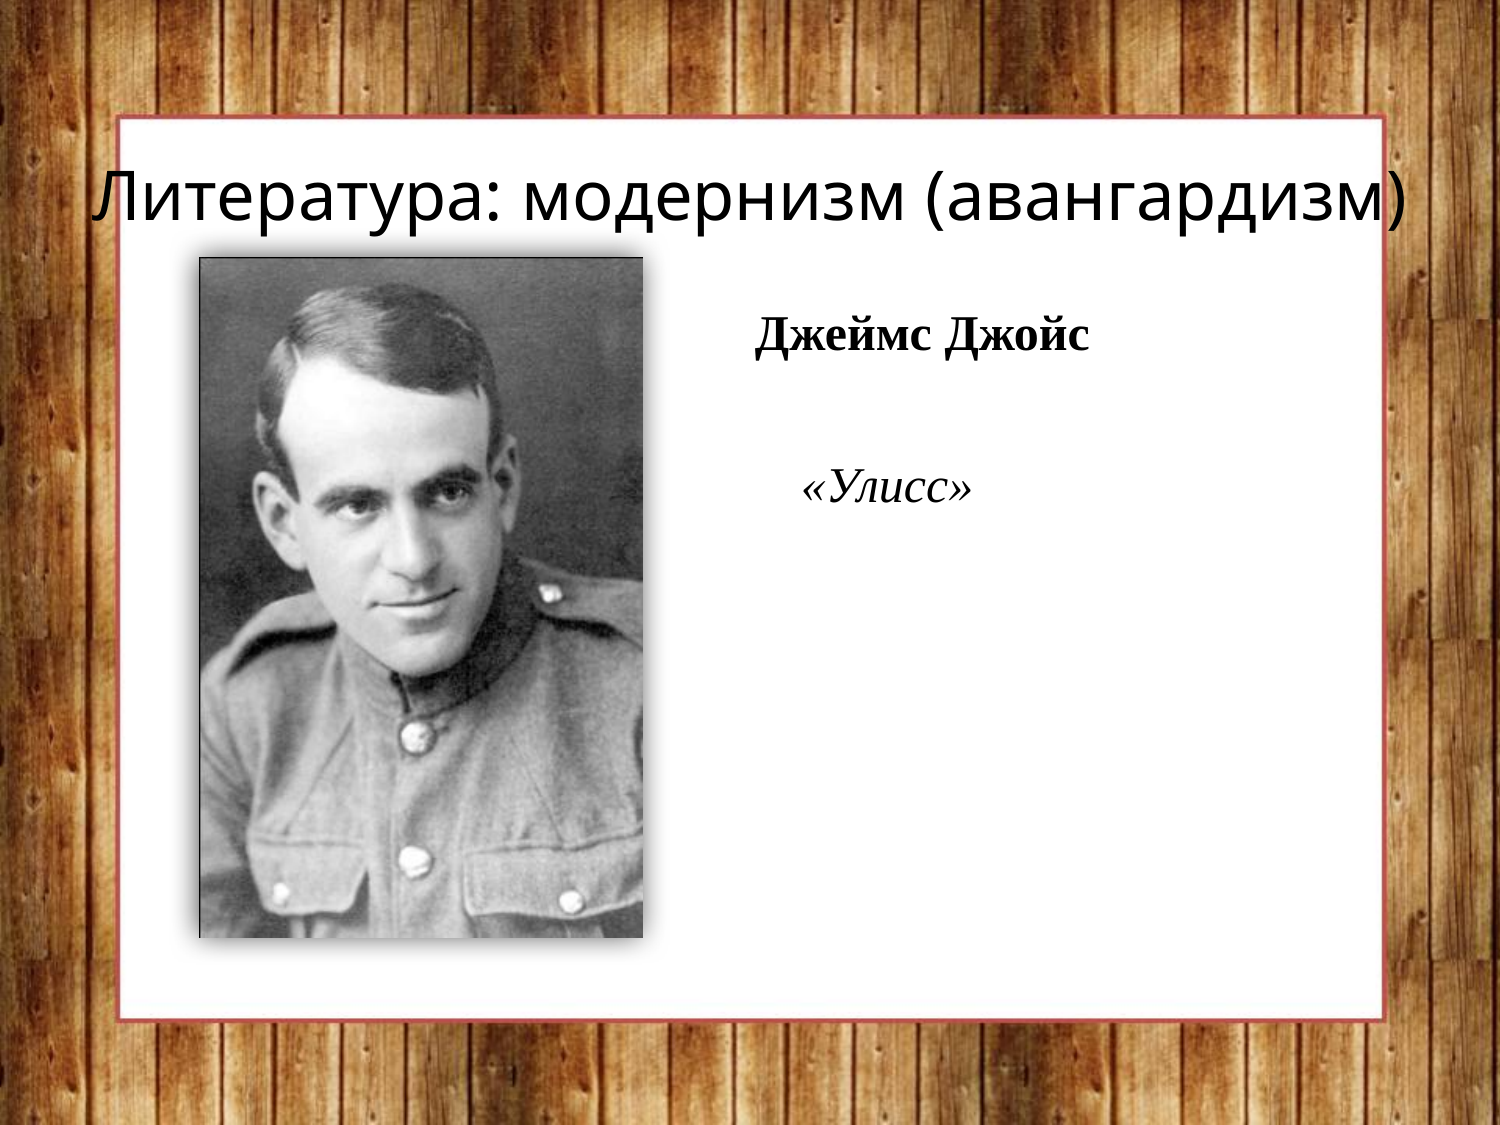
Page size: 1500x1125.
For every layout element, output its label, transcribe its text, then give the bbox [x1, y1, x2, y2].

text_box «Улисс» [786, 445, 989, 520]
text_box Джеймс Джойс [740, 292, 1106, 368]
title Литература: модернизм (авангардизм) [75, 117, 1425, 270]
picture [0, 0, 1500, 1125]
